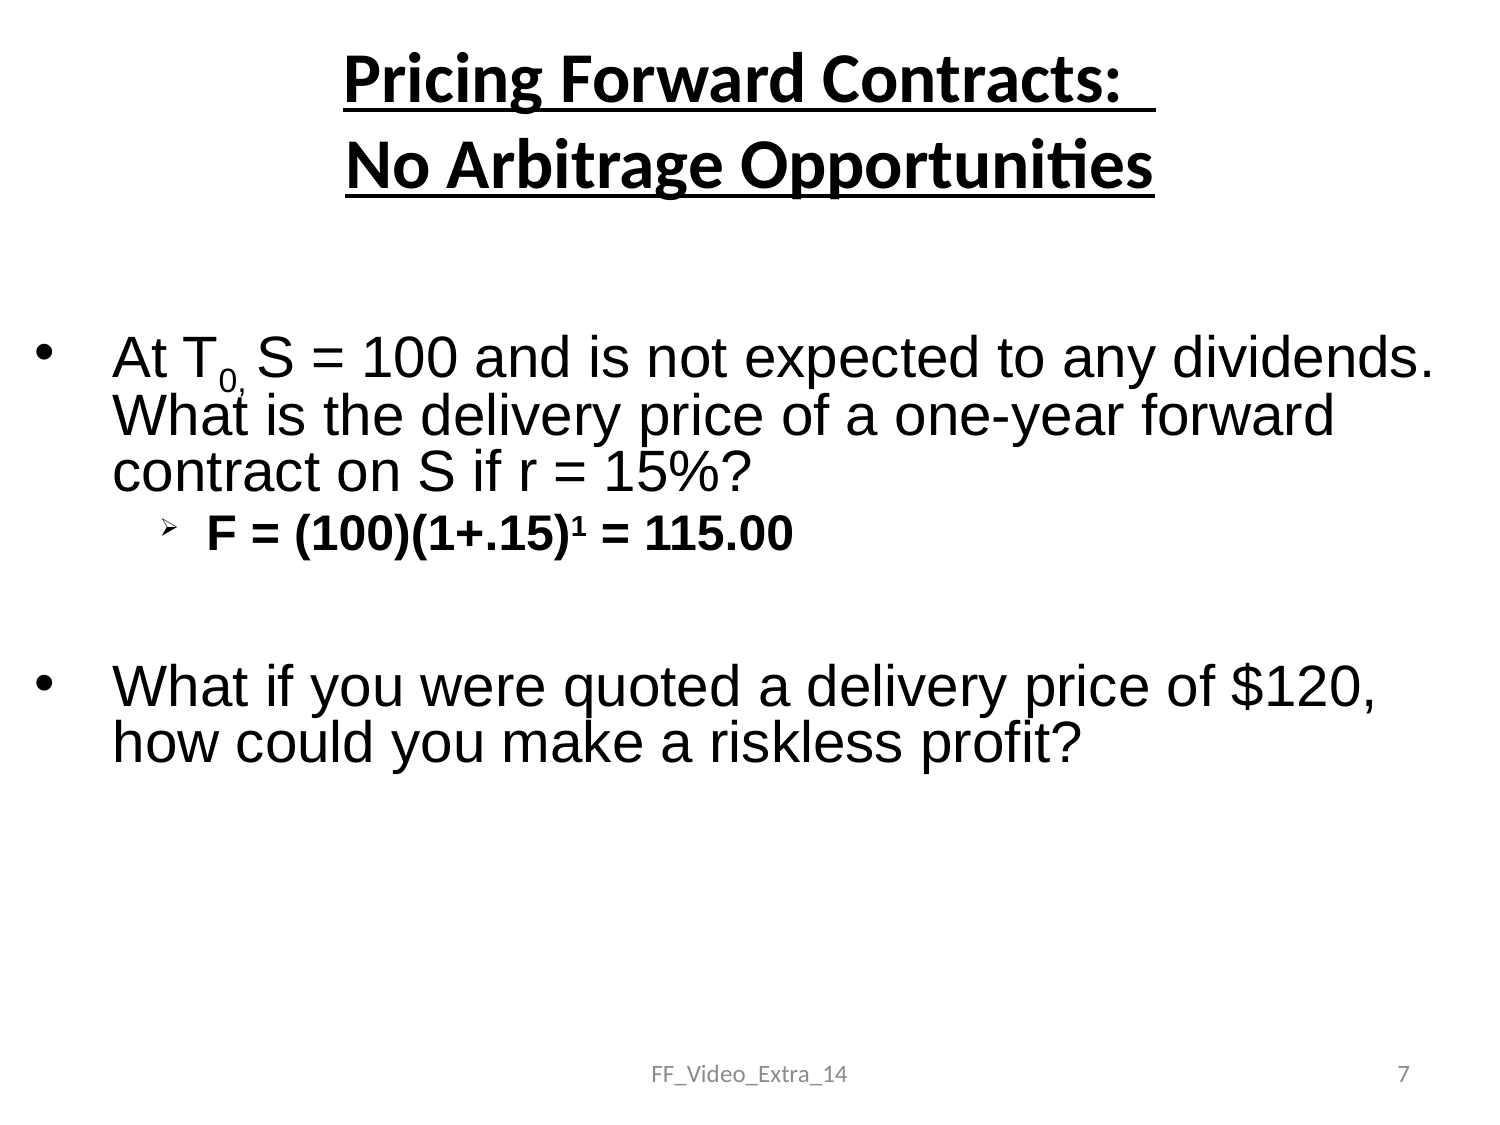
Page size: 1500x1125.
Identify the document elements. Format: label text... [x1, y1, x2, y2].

title Pricing Forward Contracts: No Arbitrage Opportunities [75, 23, 1425, 211]
slide_number 7 [1074, 1042, 1425, 1103]
footer FF_Video_Extra_14 [512, 1042, 988, 1103]
list At T0, S = 100 and is not expected to any dividends. What is the delivery price of a one-year forward contract on S if r = 15%? F = (100)(1+.15)1 = 115.00 What if you were quoted a delivery price of $120, how could you make a riskless profit? [19, 319, 1475, 1005]
